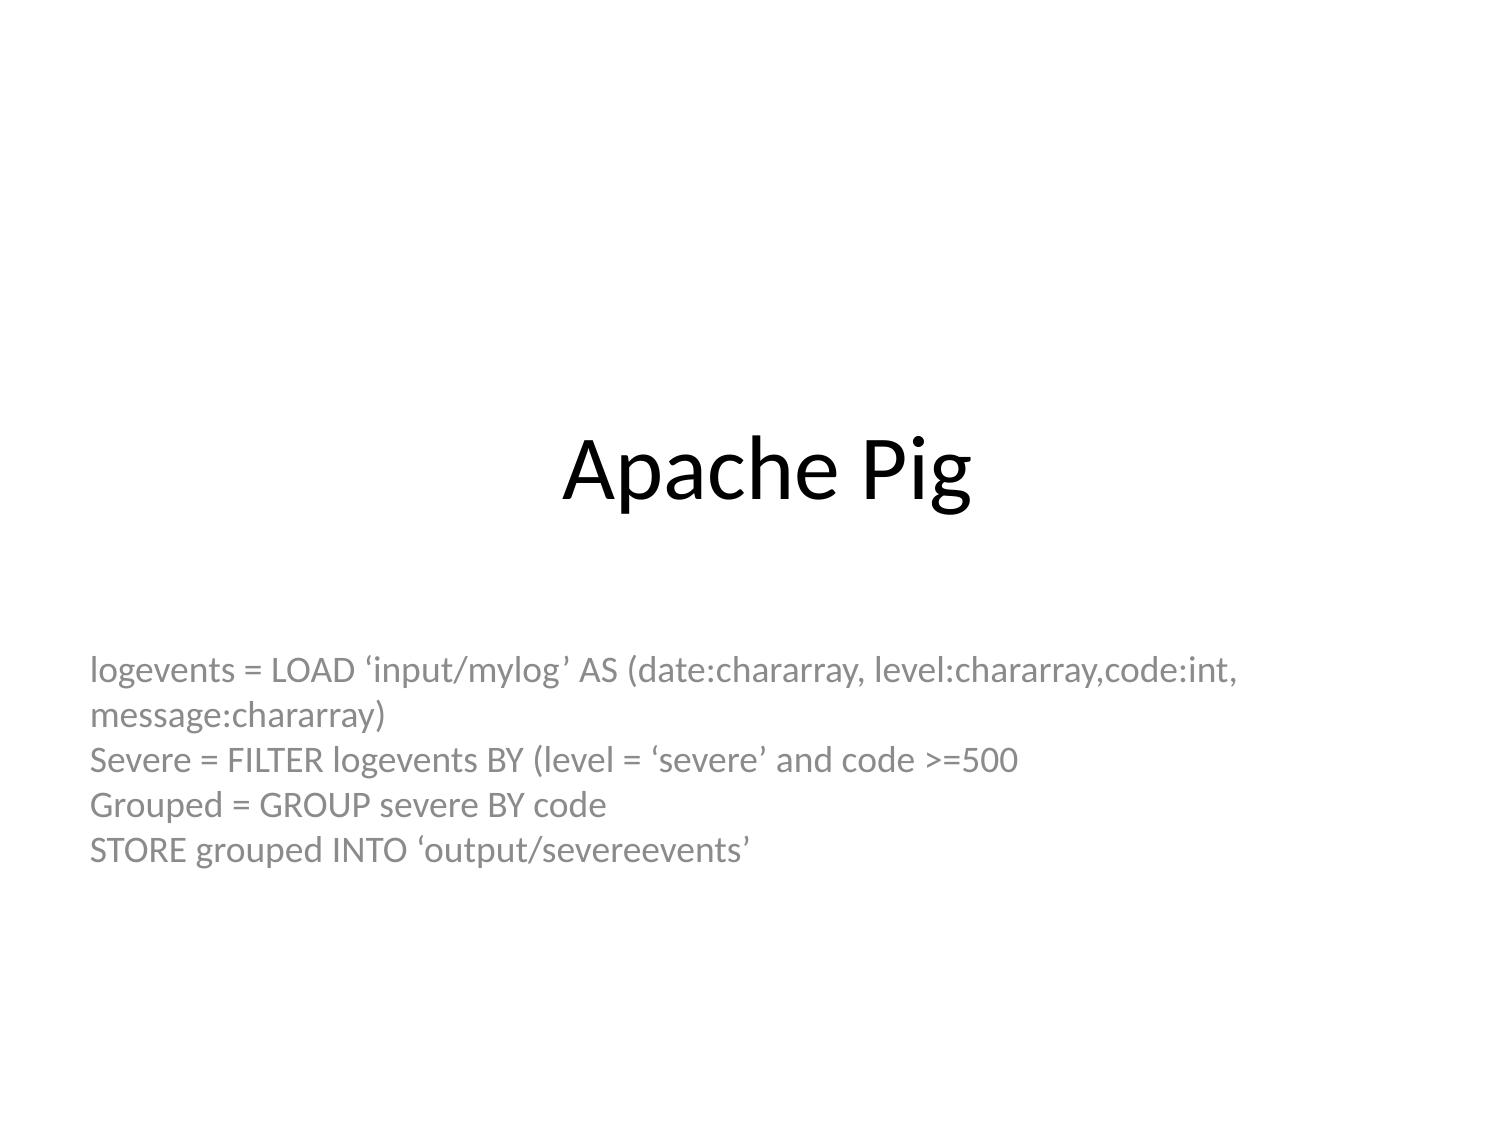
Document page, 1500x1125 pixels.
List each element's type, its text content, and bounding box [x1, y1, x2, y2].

text_box logevents = LOAD ‘input/mylog’ AS (date:chararray, level:chararray,code:int, message:chararray) Severe = FILTER logevents BY (level = ‘severe’ and code >=500 Grouped = GROUP severe BY code STORE grouped INTO ‘output/severeevents’ [74, 637, 1450, 988]
text_box Apache Pig [130, 342, 1406, 584]
